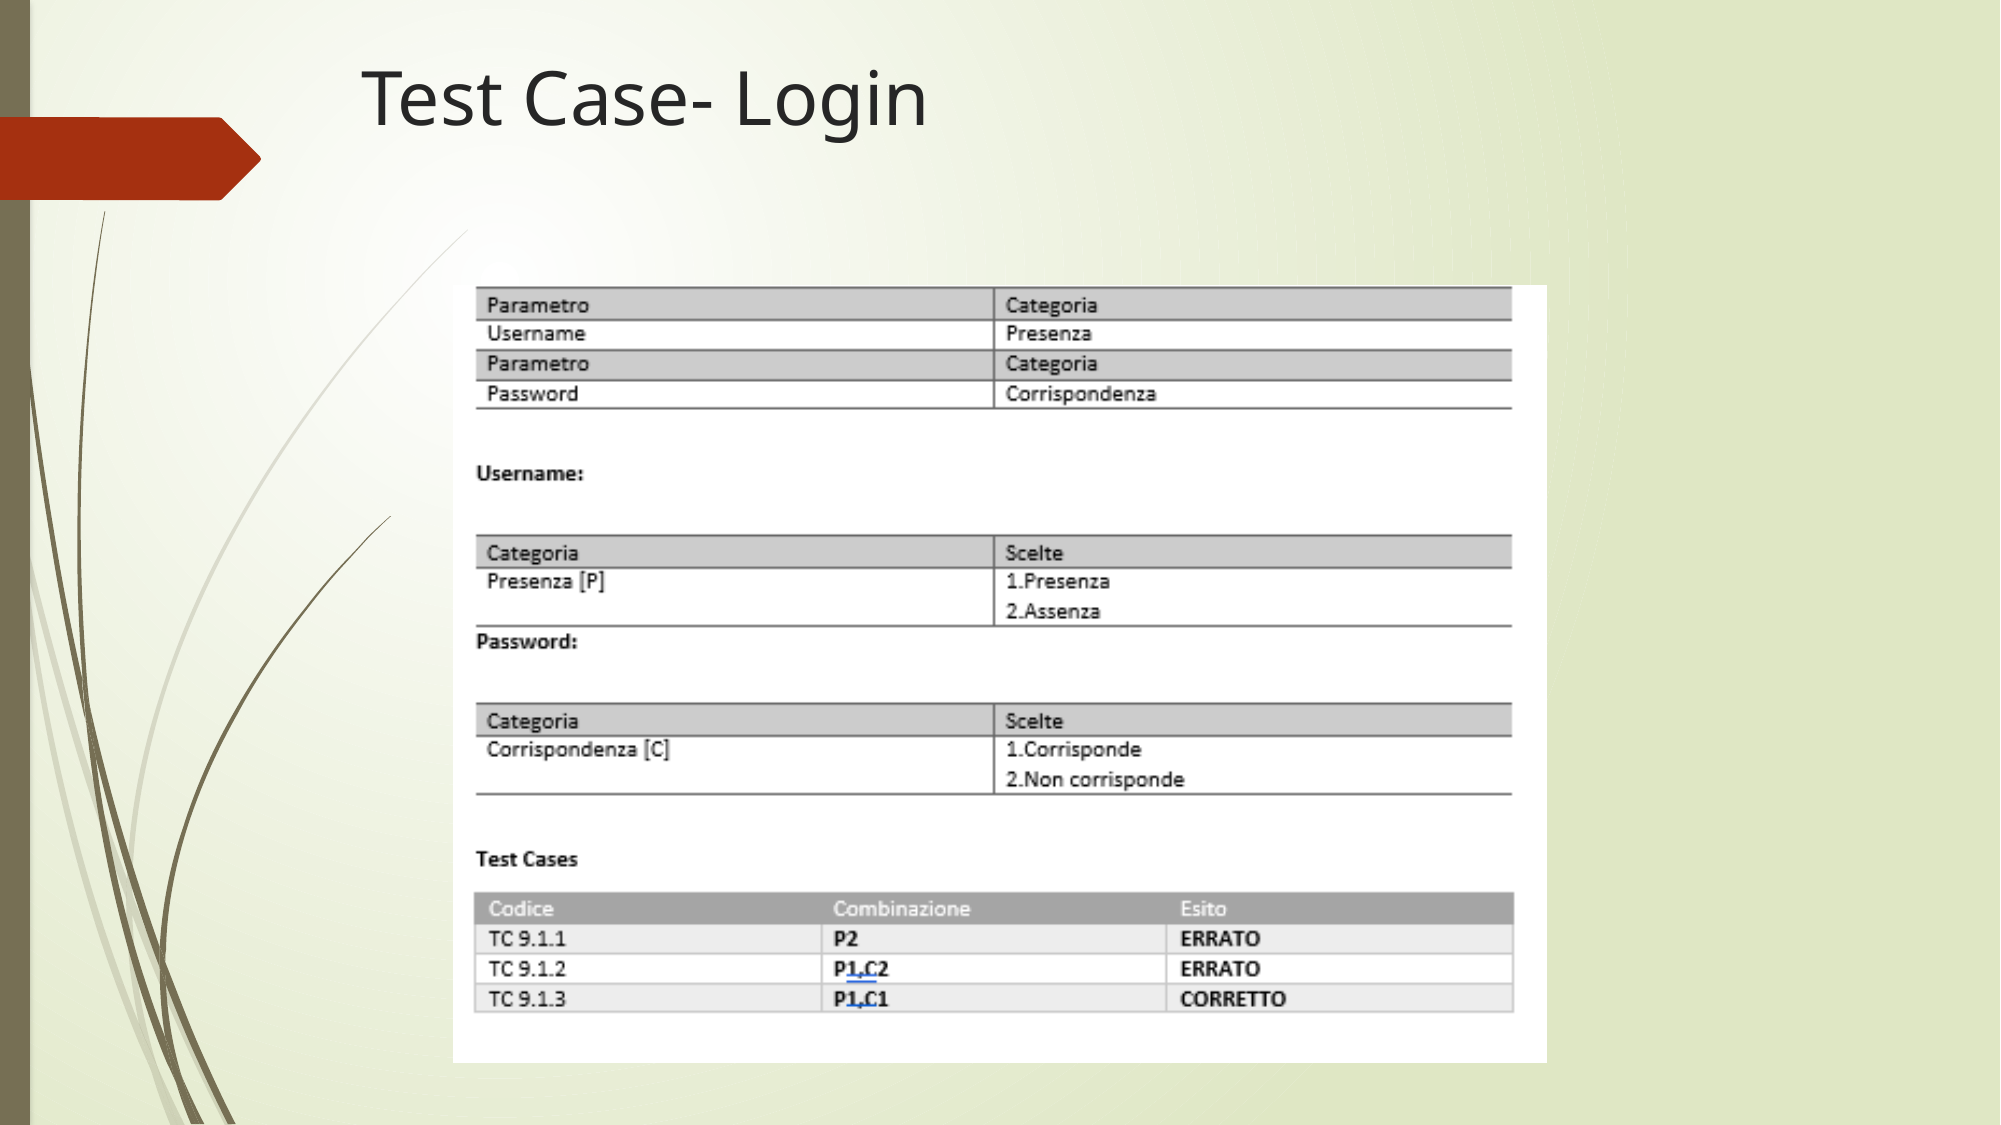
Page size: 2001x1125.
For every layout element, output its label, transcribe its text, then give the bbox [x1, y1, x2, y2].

title Test Case- Login [346, 42, 1809, 253]
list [452, 285, 1548, 1064]
